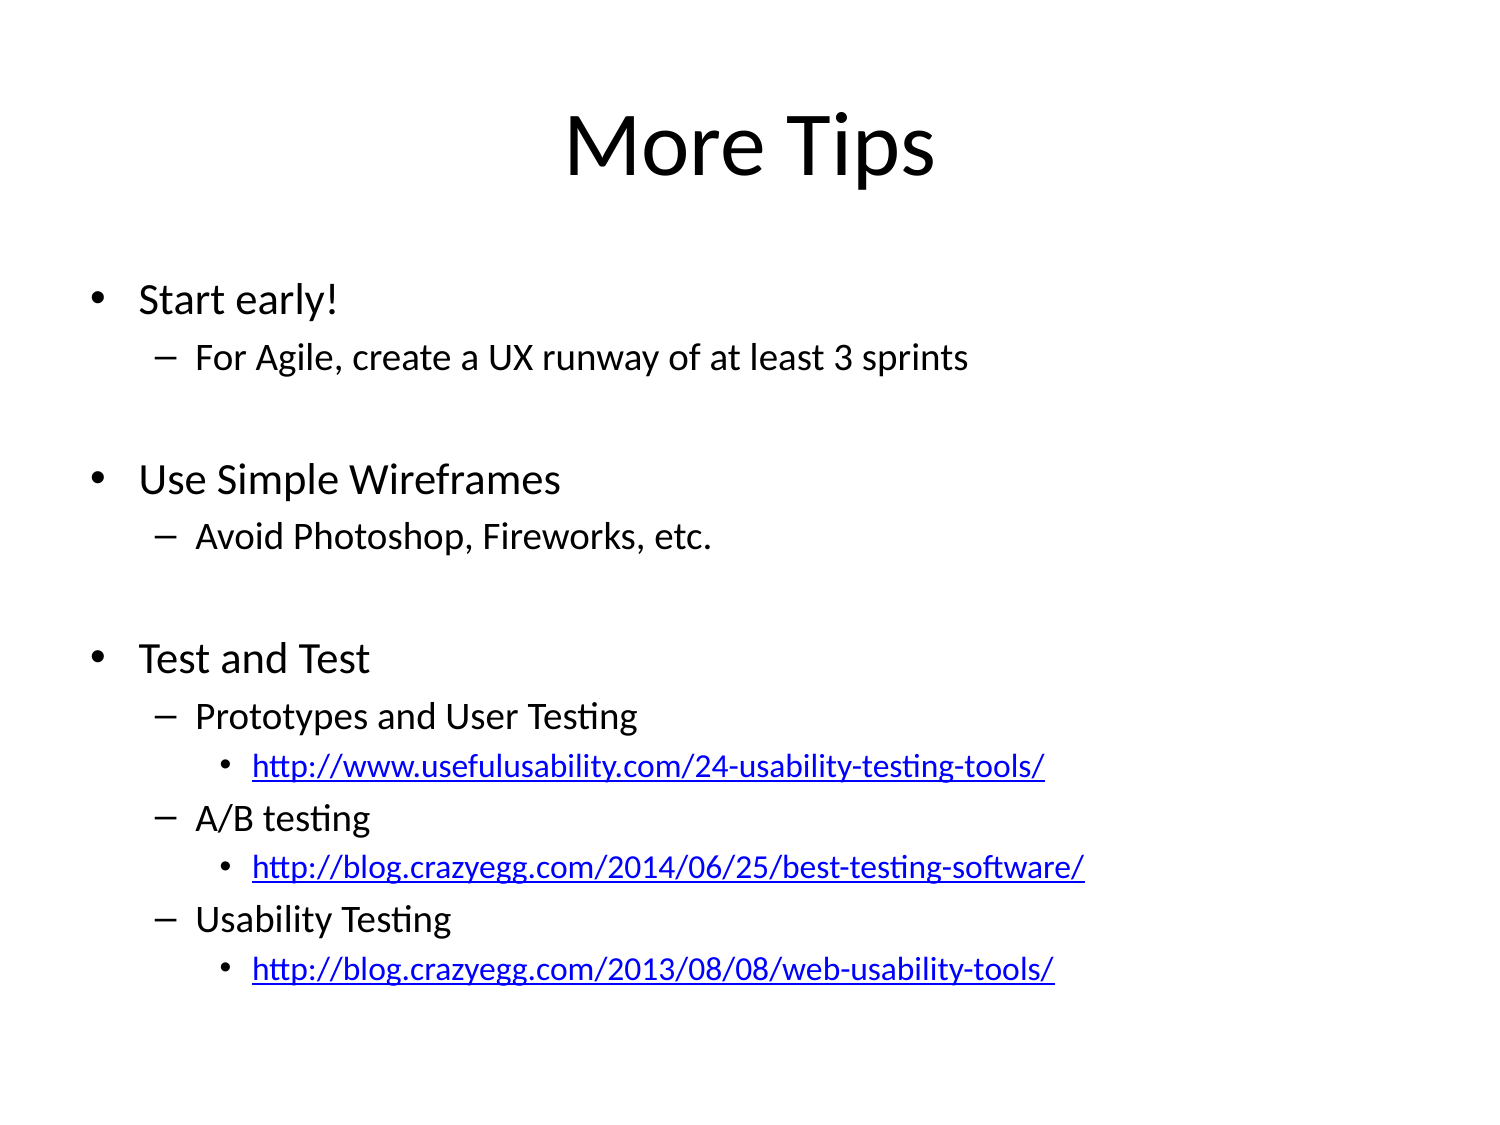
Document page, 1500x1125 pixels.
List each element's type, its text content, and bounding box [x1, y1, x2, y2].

list Start early! For Agile, create a UX runway of at least 3 sprints Use Simple Wireframes Avoid Photoshop, Fireworks, etc. Test and Test Prototypes and User Testing http://www.usefulusability.com/24-usability-testing-tools/ A/B testing http://blog.crazyegg.com/2014/06/25/best-testing-software/ Usability Testing http://blog.crazyegg.com/2013/08/08/web-usability-tools/ [75, 262, 1425, 1005]
title More Tips [75, 45, 1425, 233]
